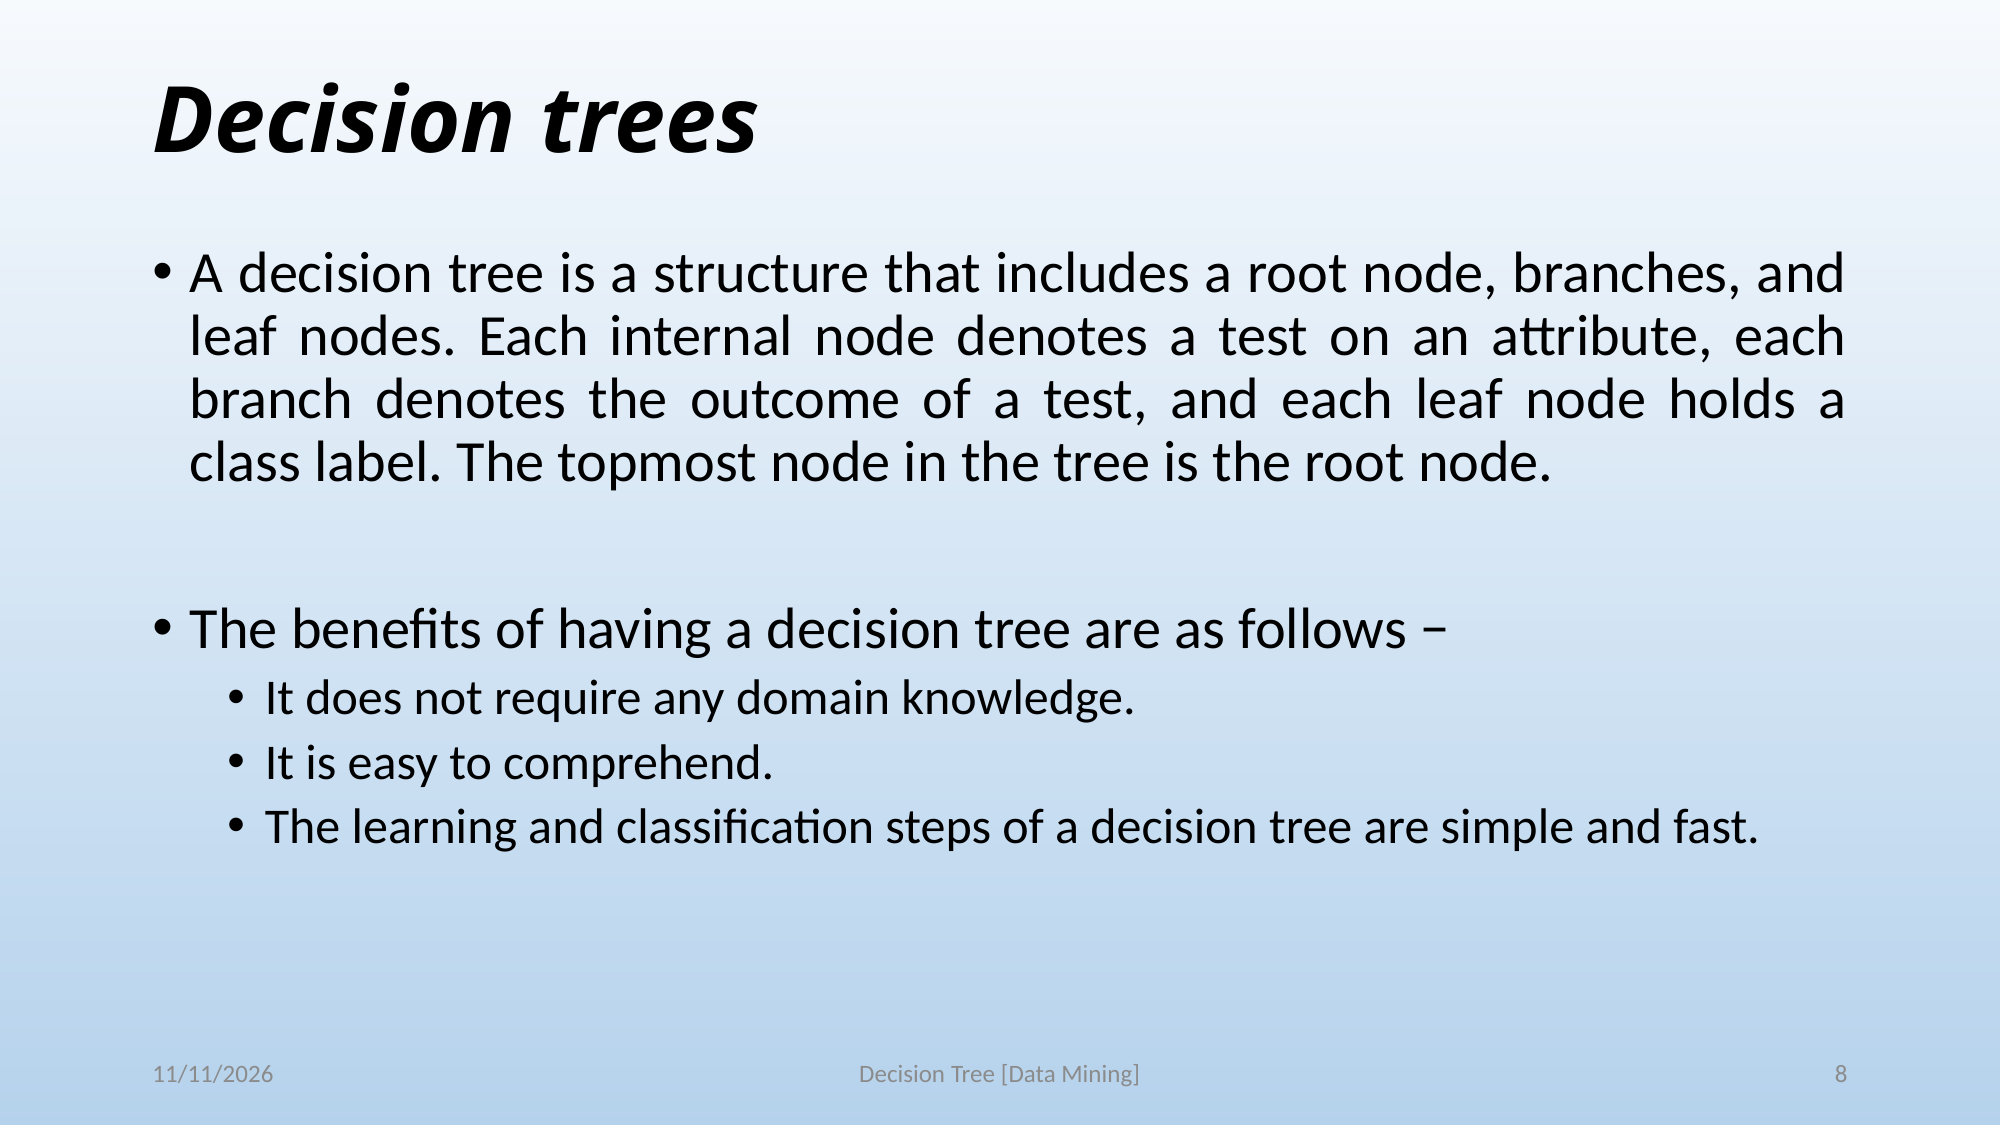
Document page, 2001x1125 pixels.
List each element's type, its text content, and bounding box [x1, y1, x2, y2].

list A decision tree is a structure that includes a root node, branches, and leaf nodes. Each internal node denotes a test on an attribute, each branch denotes the outcome of a test, and each leaf node holds a class label. The topmost node in the tree is the root node. The benefits of having a decision tree are as follows − It does not require any domain knowledge. It is easy to comprehend. The learning and classification steps of a decision tree are simple and fast. [137, 234, 1863, 1014]
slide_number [137, 1042, 588, 1103]
footer Decision Tree [Data Mining] [662, 1042, 1338, 1103]
slide_number 8 [1412, 1042, 1863, 1103]
title Decision trees [137, 59, 1863, 186]
